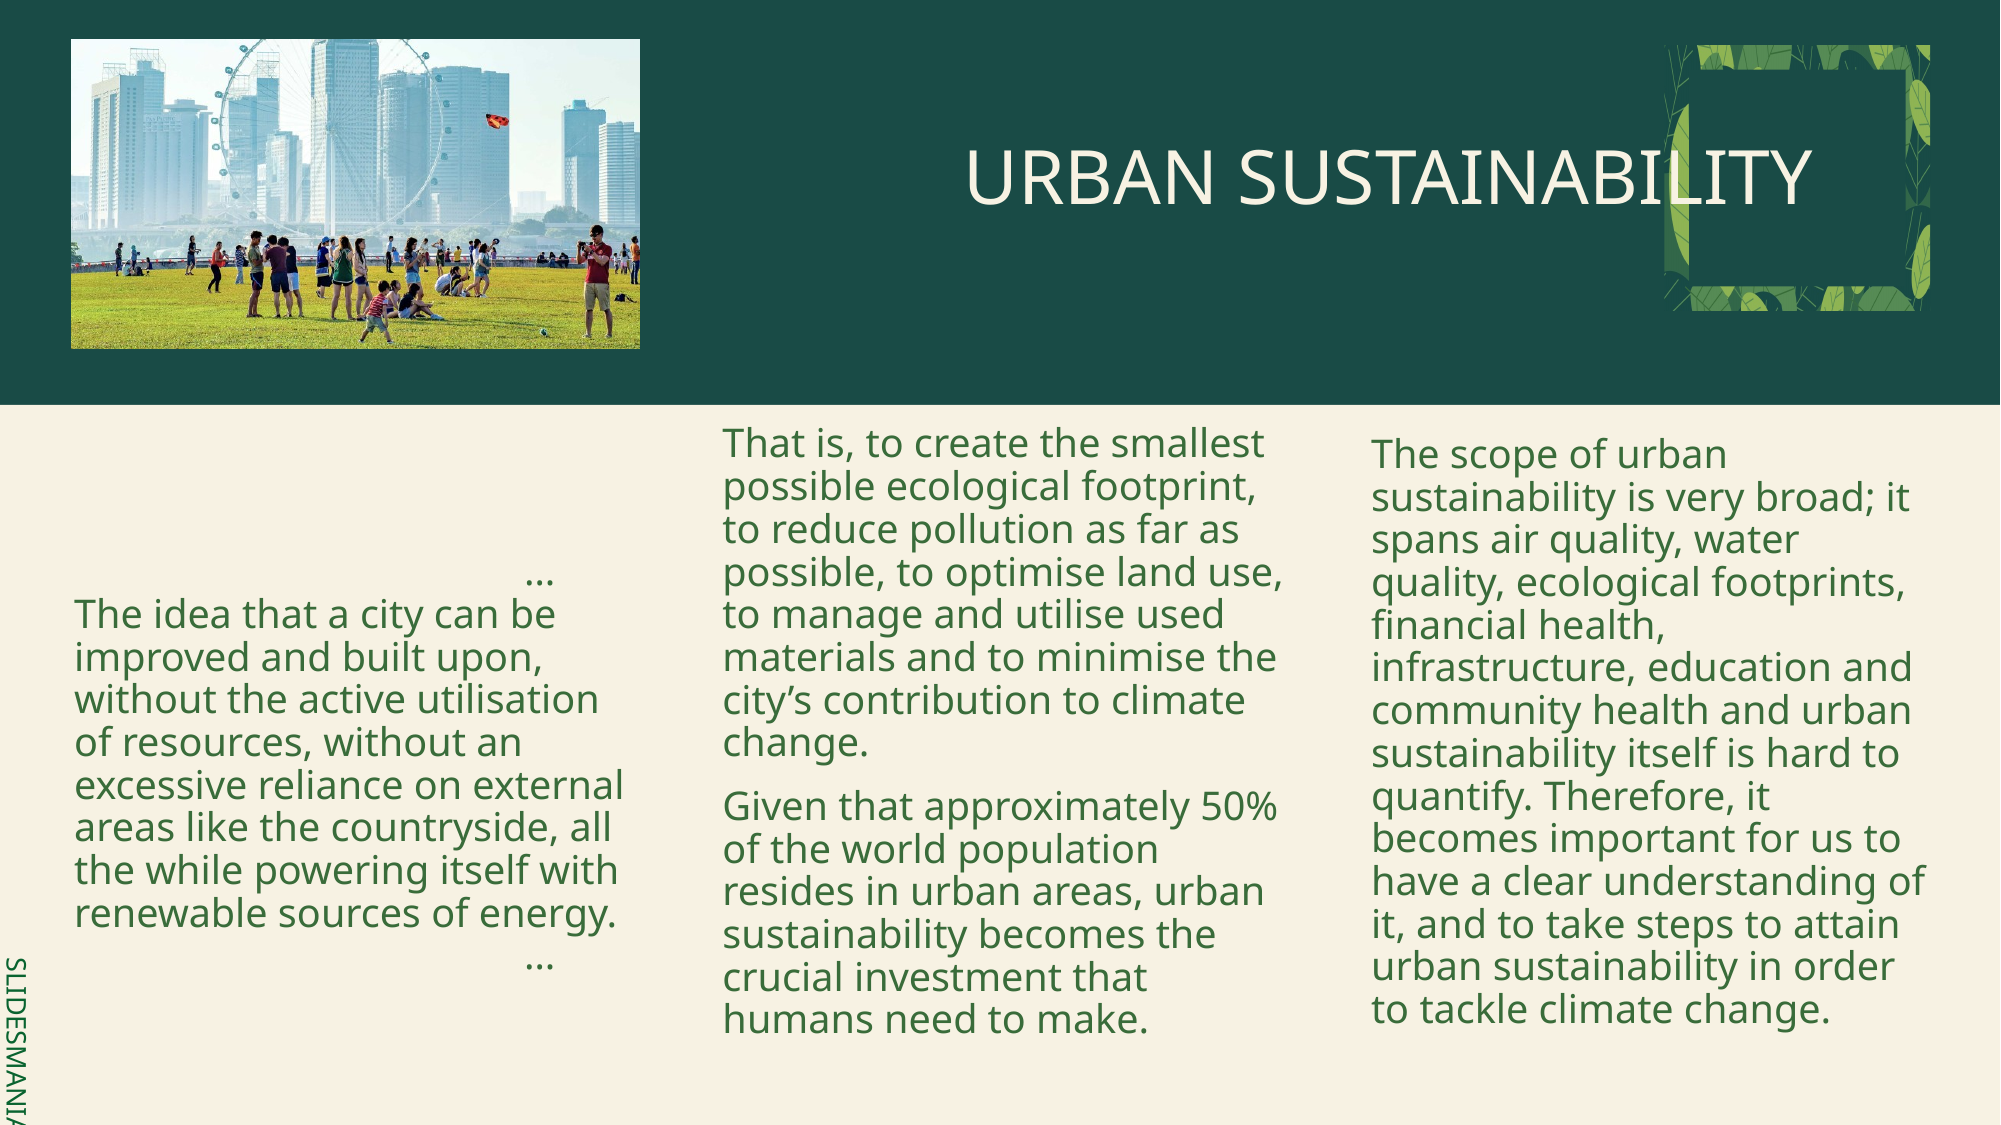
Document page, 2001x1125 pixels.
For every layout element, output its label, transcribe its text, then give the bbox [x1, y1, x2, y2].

list The scope of urban sustainability is very broad; it spans air quality, water quality, ecological footprints, financial health, infrastructure, education and community health and urban sustainability itself is hard to quantify. Therefore, it becomes important for us to have a clear understanding of it, and to take steps to attain urban sustainability in order to tackle climate change. [1355, 465, 1949, 1065]
list … The idea that a city can be improved and built upon, without the active utilisation of resources, without an excessive reliance on external areas like the countryside, all the while powering itself with renewable sources of energy. … [59, 465, 652, 1065]
picture [1664, 45, 1931, 311]
picture [71, 38, 640, 349]
list URBAN SUSTAINABILITY [644, 118, 1829, 243]
list That is, to create the smallest possible ecological footprint, to reduce pollution as far as possible, to optimise land use, to manage and utilise used materials and to minimise the city’s contribution to climate change. Given that approximately 50% of the world population resides in urban areas, urban sustainability becomes the crucial investment that humans need to make. [707, 465, 1300, 1065]
